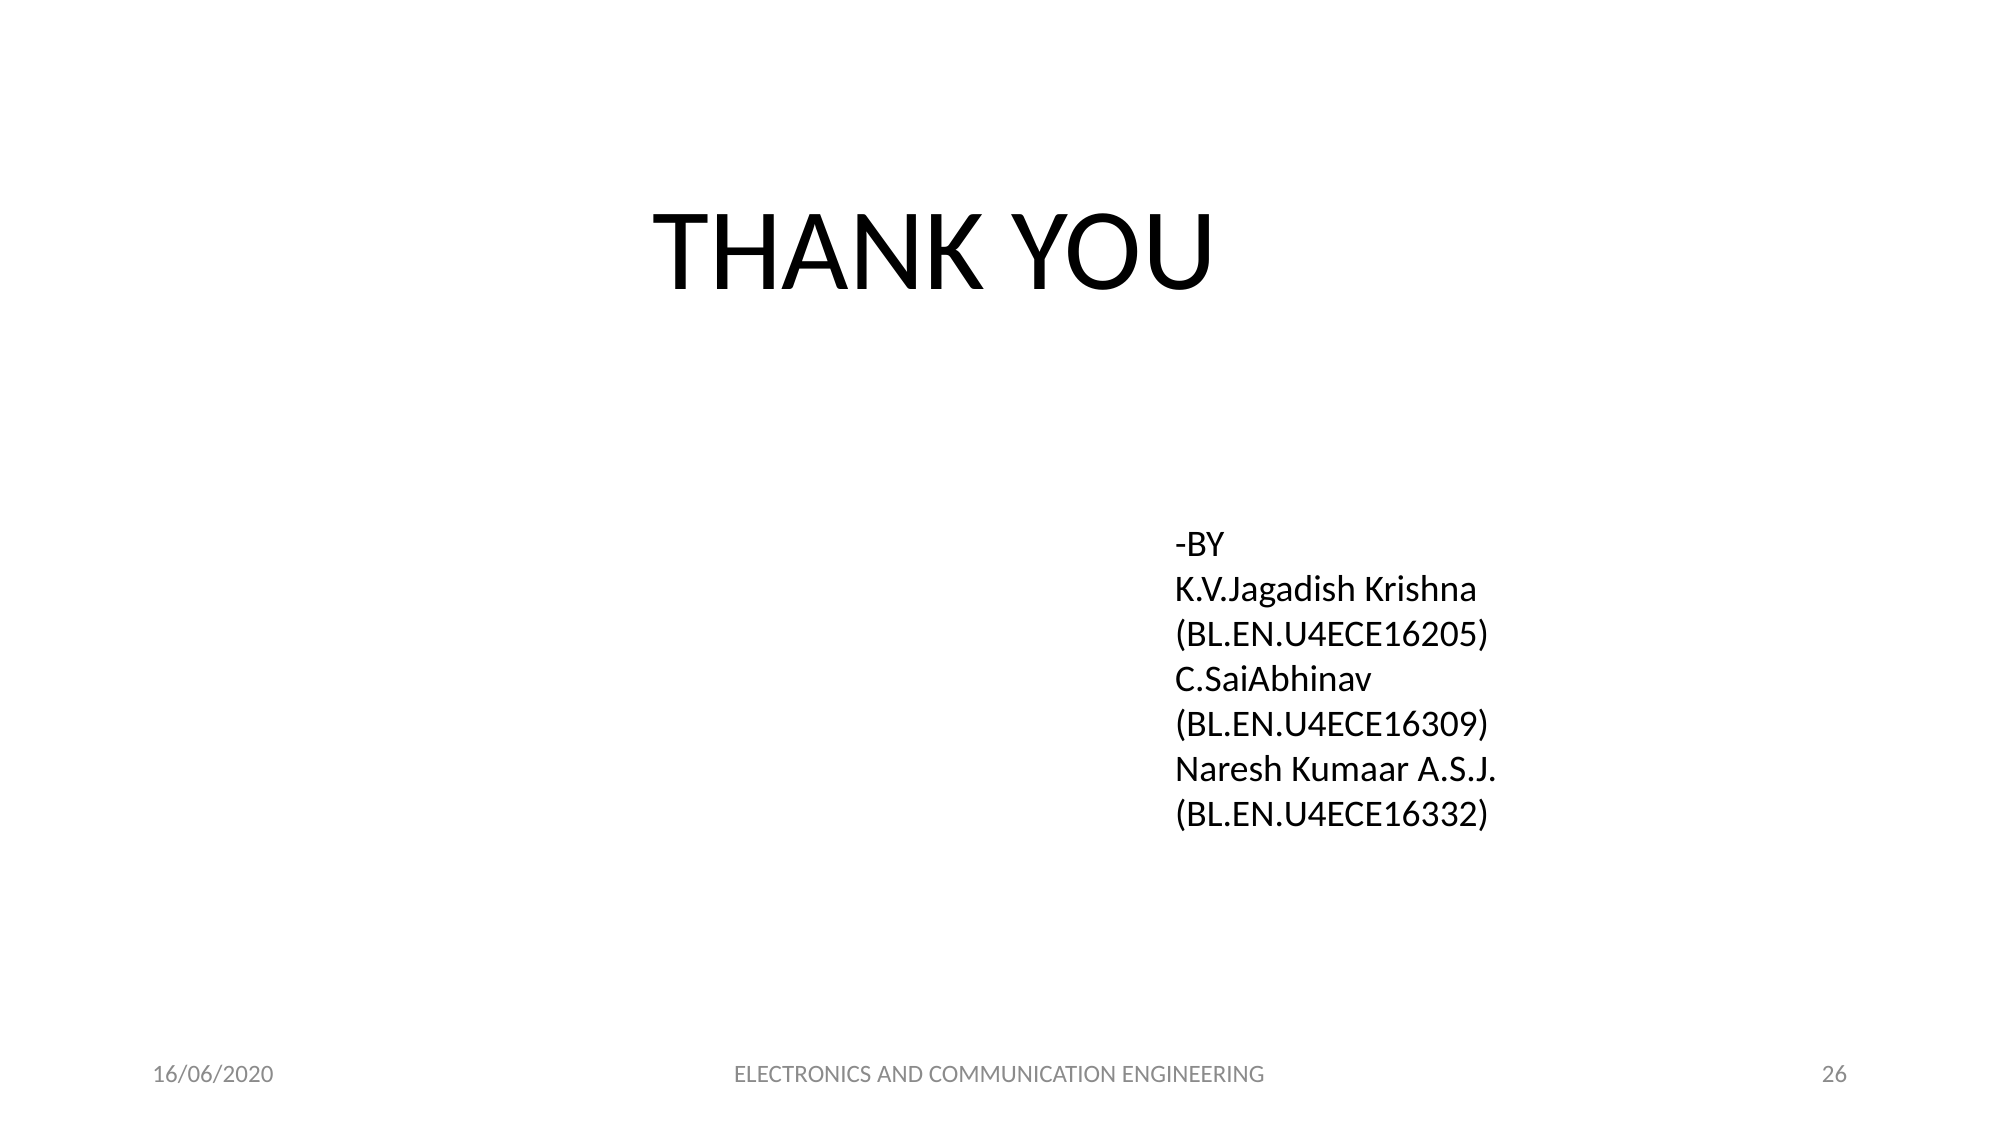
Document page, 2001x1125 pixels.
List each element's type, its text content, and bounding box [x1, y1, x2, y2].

text_box THANK YOU [637, 165, 1233, 321]
text_box -BY K.V.Jagadish Krishna (BL.EN.U4ECE16205) C.SaiAbhinav (BL.EN.U4ECE16309) Naresh Kumaar A.S.J. (BL.EN.U4ECE16332) [1160, 511, 1866, 886]
slide_number 26 [1412, 1042, 1863, 1103]
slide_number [137, 1042, 588, 1103]
footer ELECTRONICS AND COMMUNICATION ENGINEERING [662, 1042, 1338, 1103]
